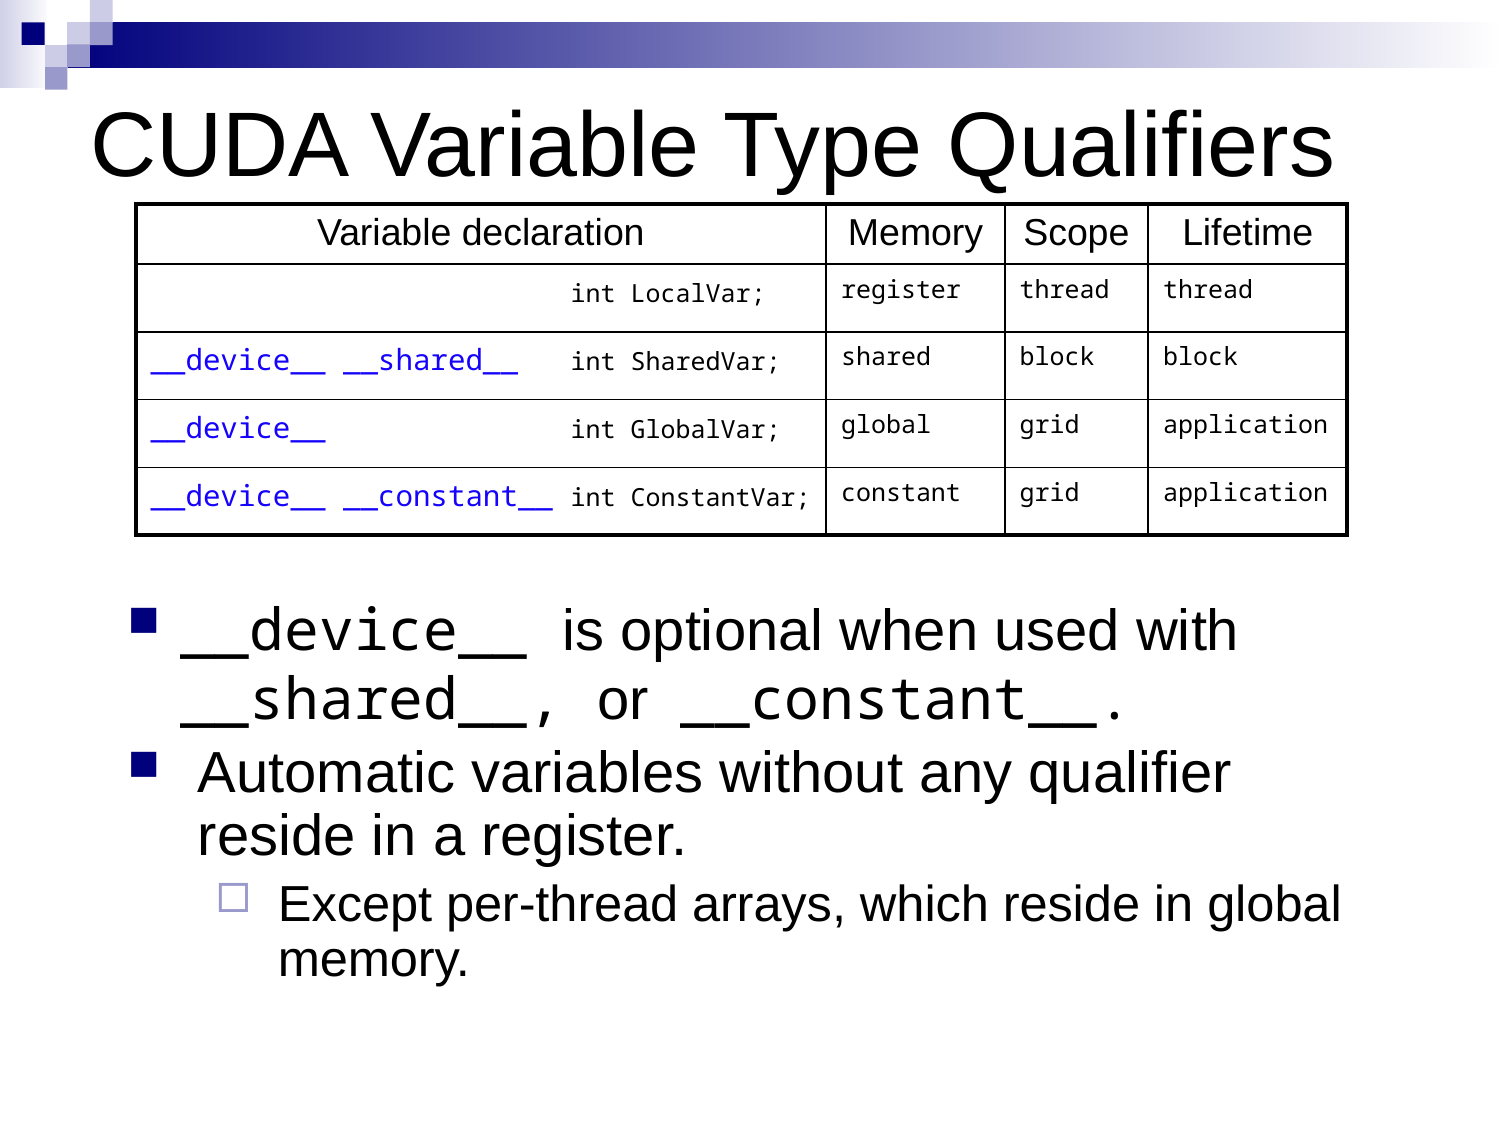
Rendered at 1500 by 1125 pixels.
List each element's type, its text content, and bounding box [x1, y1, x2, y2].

table_cell application [1149, 400, 1345, 467]
list __device__ is optional when used with __shared__, or __constant__. Automatic variables without any qualifier reside in a register. Except per-thread arrays, which reside in global memory. [112, 584, 1388, 1000]
table_cell __device__ __constant__ int ConstantVar; [138, 468, 825, 533]
table_cell grid [1006, 400, 1147, 467]
table_cell thread [1149, 265, 1345, 331]
table_header Memory [827, 206, 1004, 263]
table_cell block [1006, 333, 1147, 399]
table_cell __device__ __shared__ int SharedVar; [138, 333, 825, 399]
table_cell block [1149, 333, 1345, 399]
table_cell __device__ int GlobalVar; [138, 400, 825, 467]
table_header Variable declaration [138, 206, 825, 263]
table_cell grid [1006, 468, 1147, 533]
table_cell int LocalVar; [138, 265, 825, 331]
table_header Lifetime [1149, 206, 1345, 263]
table_cell thread [1006, 265, 1147, 331]
table_cell register [827, 265, 1004, 331]
table_cell application [1149, 468, 1345, 533]
table_cell constant [827, 468, 1004, 533]
table_header Scope [1006, 206, 1147, 263]
table_cell global [827, 400, 1004, 467]
table_cell shared [827, 333, 1004, 399]
title CUDA Variable Type Qualifiers [75, 75, 1425, 205]
